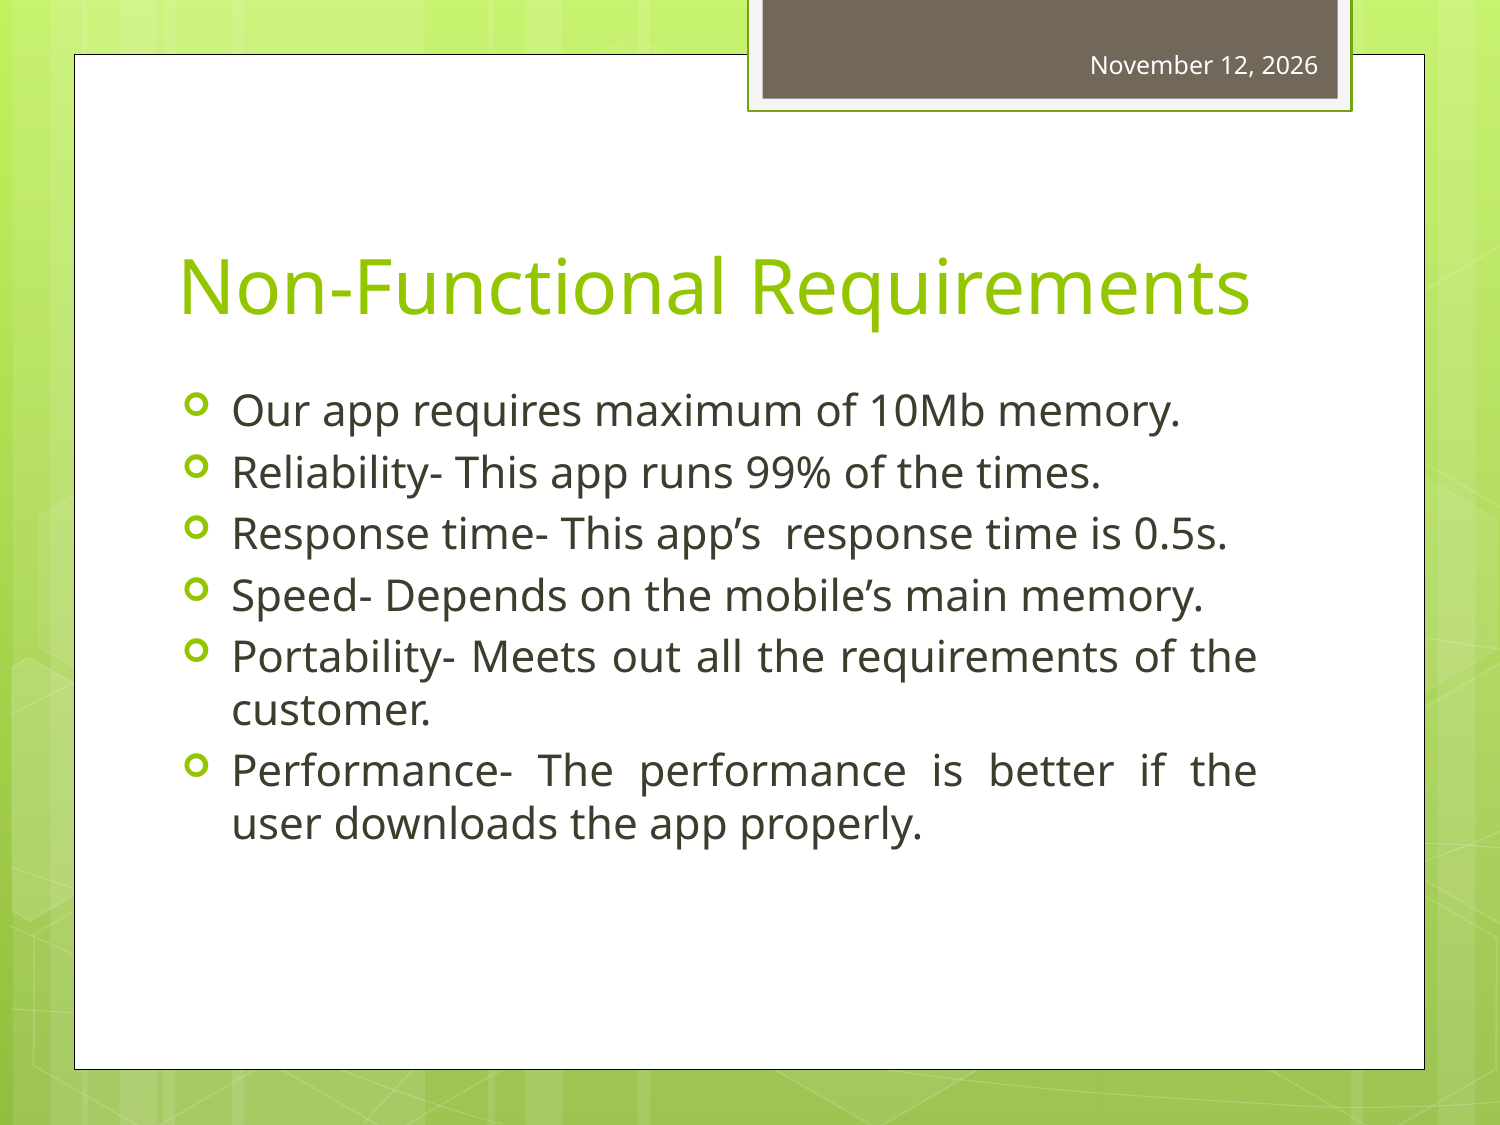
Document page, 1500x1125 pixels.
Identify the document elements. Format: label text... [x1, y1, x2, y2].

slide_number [983, 36, 1334, 97]
list Our app requires maximum of 10Mb memory. Reliability- This app runs 99% of the times. Response time- This app’s response time is 0.5s. Speed- Depends on the mobile’s main memory. Portability- Meets out all the requirements of the customer. Performance- The performance is better if the user downloads the app properly. [162, 375, 1275, 951]
title Non-Functional Requirements [162, 149, 1315, 338]
